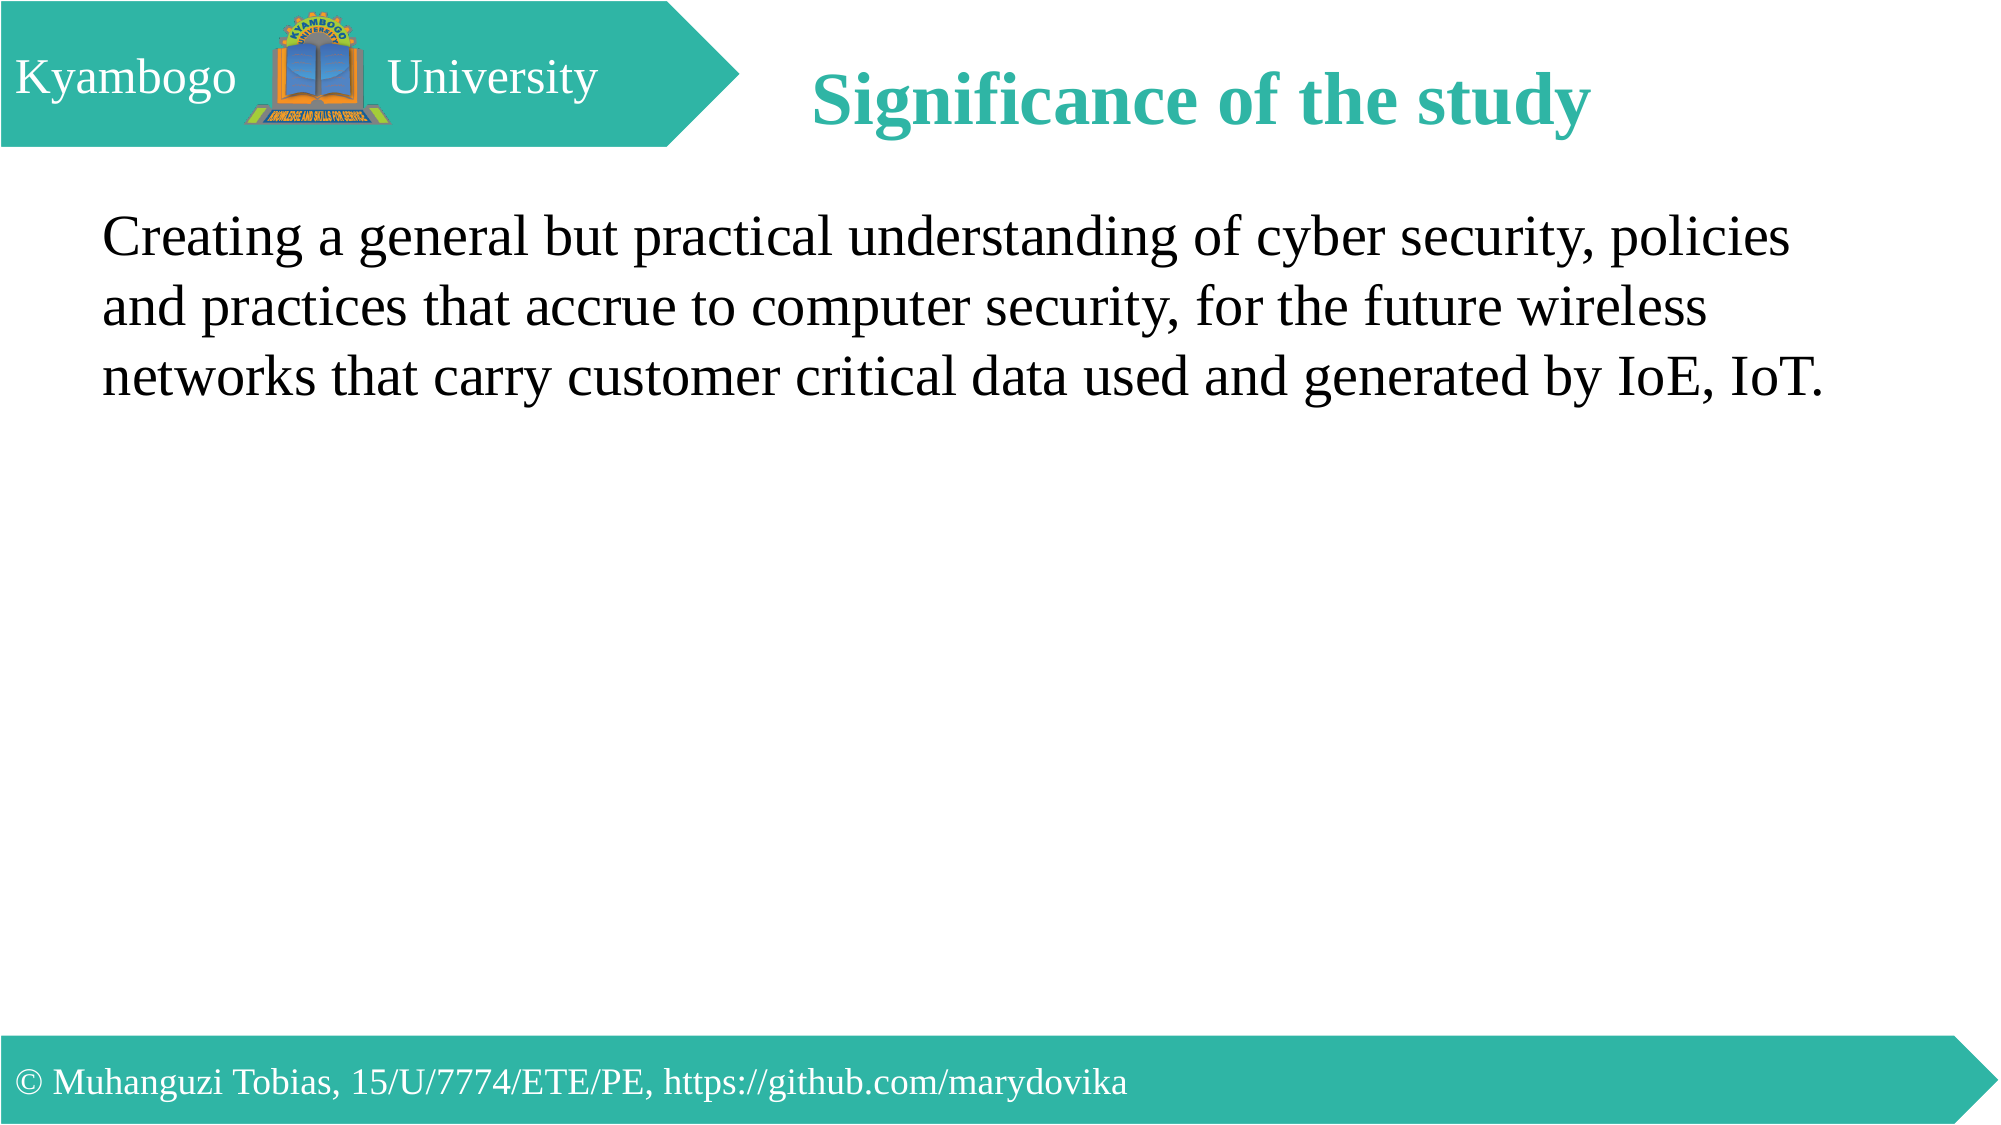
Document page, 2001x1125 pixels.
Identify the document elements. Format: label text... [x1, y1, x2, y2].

picture [242, 10, 393, 125]
text_box © Muhanguzi Tobias, 15/U/7774/ETE/PE, https://github.com/marydovika [0, 1033, 2000, 1125]
text_box Creating a general but practical understanding of cyber security, policies and practices that accrue to computer security, for the future wireless networks that carry customer critical data used and generated by IoE, IoT. [88, 189, 1882, 415]
text_box Significance of the study [797, 41, 1609, 147]
text_box Kyambogo University [0, 0, 743, 149]
